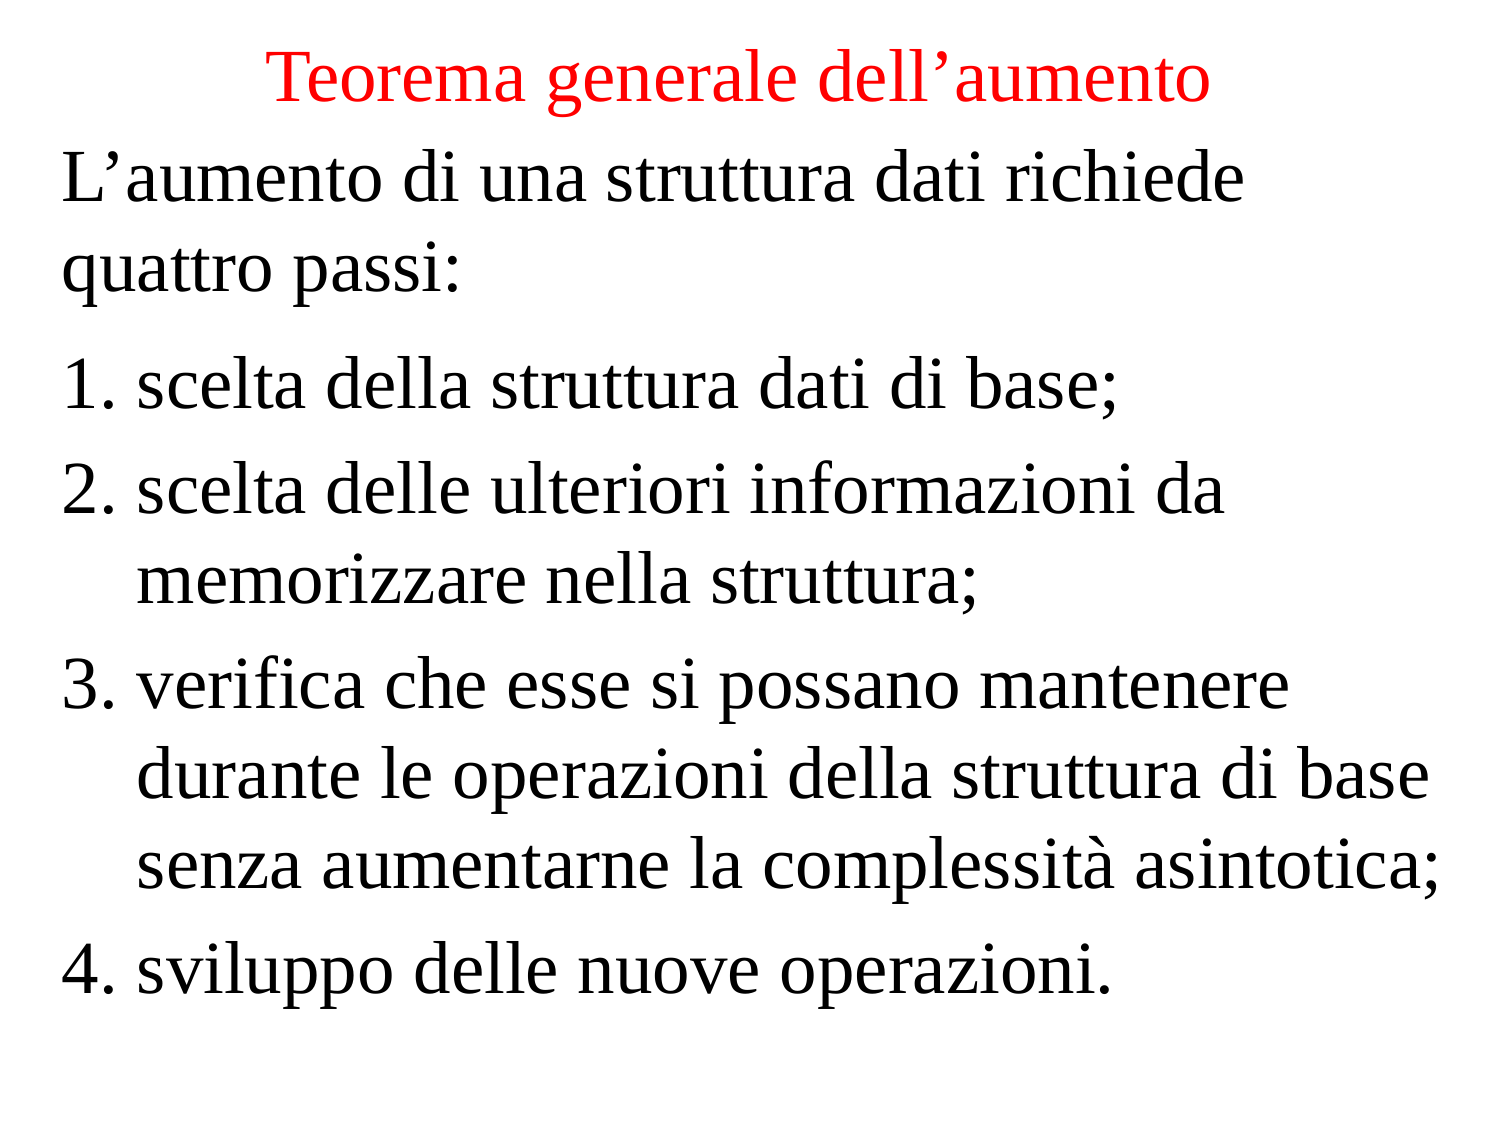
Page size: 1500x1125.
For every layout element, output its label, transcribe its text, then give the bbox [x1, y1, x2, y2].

text_box L’aumento di una struttura dati richiede quattro passi: [47, 119, 1453, 315]
text_box Teorema generale dell’aumento [118, 19, 1380, 119]
text_box scelta della struttura dati di base; scelta delle ulteriori informazioni da memorizzare nella struttura; verifica che esse si possano mantenere durante le operazioni della struttura di base senza aumentarne la complessità asintotica; sviluppo delle nuove operazioni. [47, 326, 1475, 1016]
